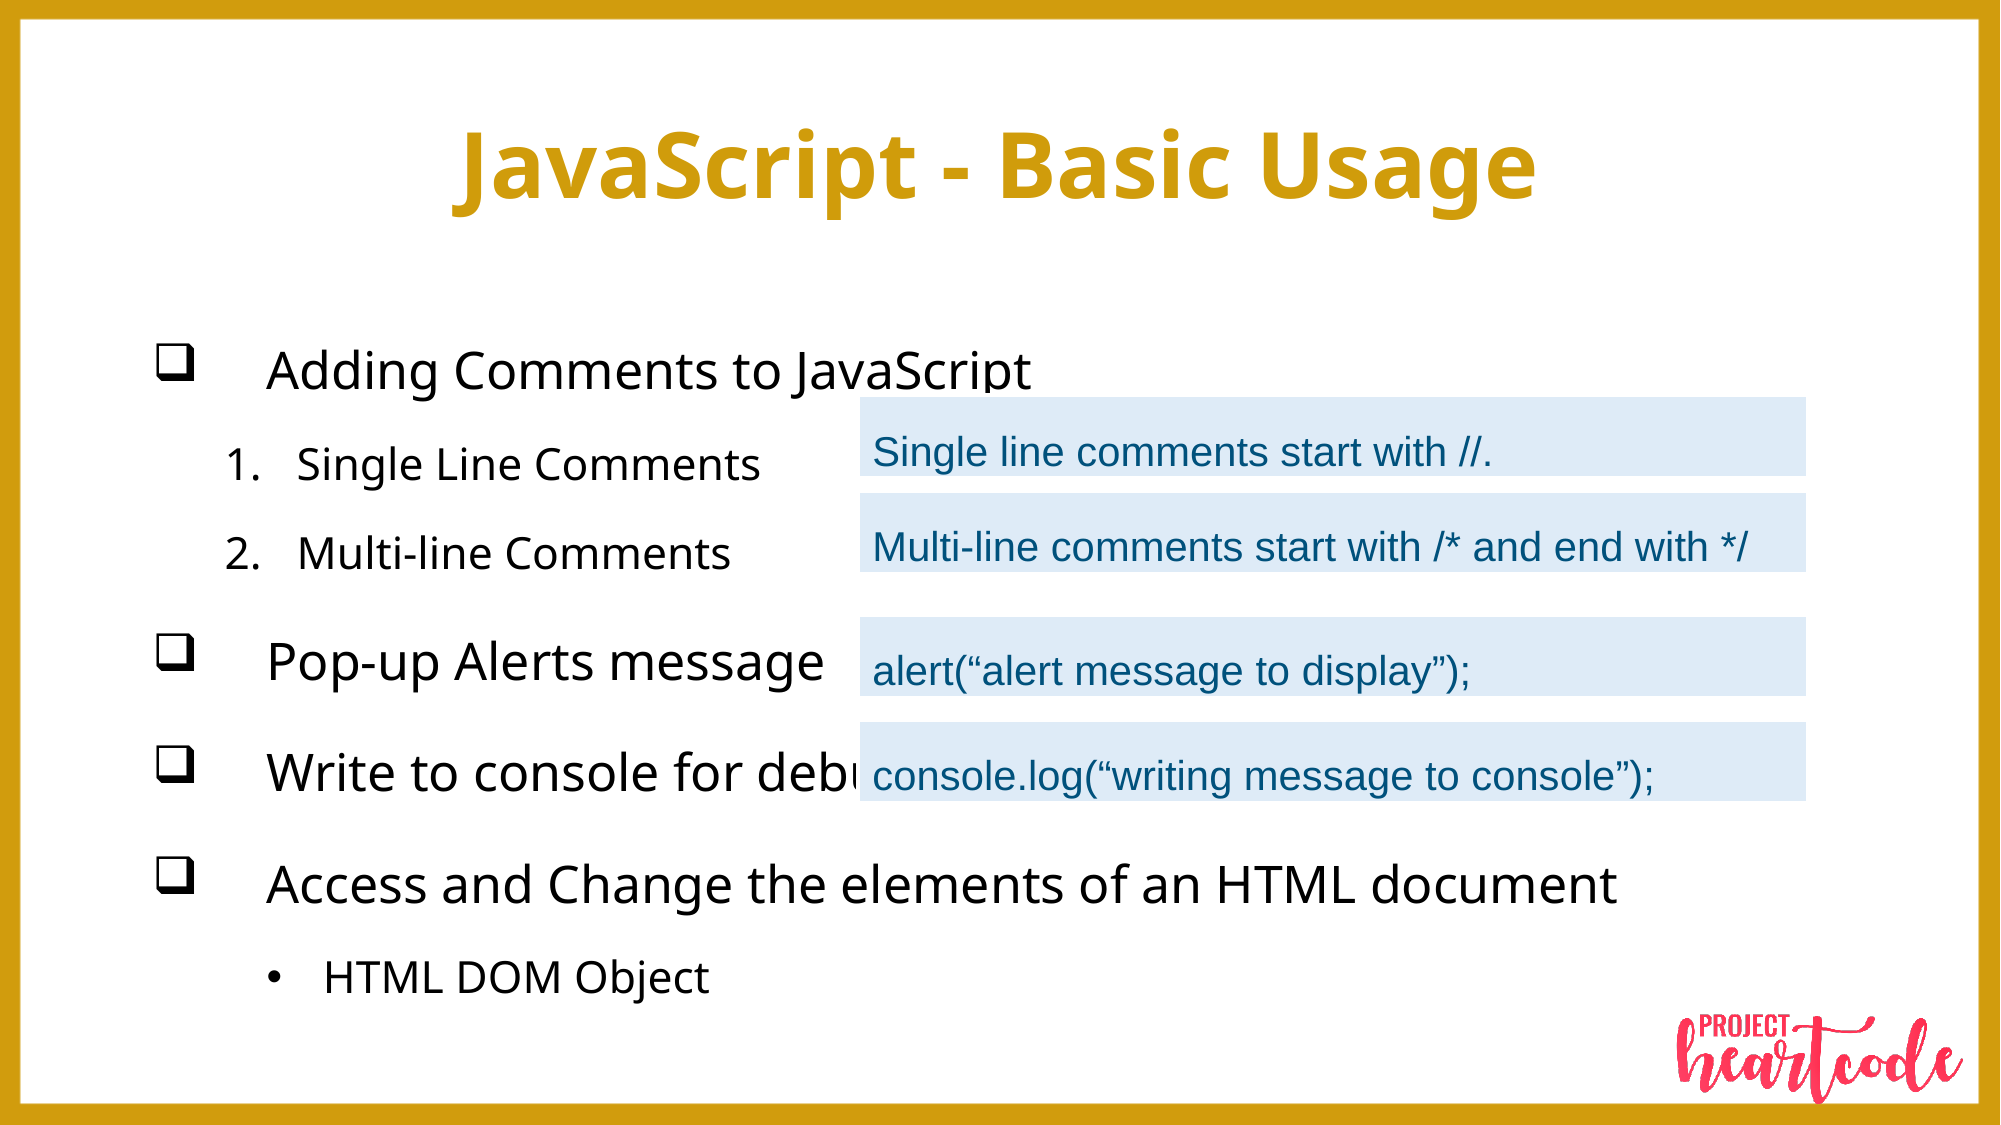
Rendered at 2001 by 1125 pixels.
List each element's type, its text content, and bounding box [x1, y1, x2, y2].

list Adding Comments to JavaScript Single Line Comments Multi-line Comments Pop-up Alerts message Write to console for debug Access and Change the elements of an HTML document HTML DOM Object [137, 299, 1863, 1014]
picture [0, 0, 2000, 1125]
text_box alert(“alert message to display”); [857, 614, 1808, 698]
text_box Multi-line comments start with /* and end with */ [857, 490, 1808, 575]
title JavaScript - Basic Usage [137, 59, 1863, 278]
text_box Single line comments start with //. [857, 395, 1808, 479]
text_box console.log(“writing message to console”); [857, 720, 1808, 804]
